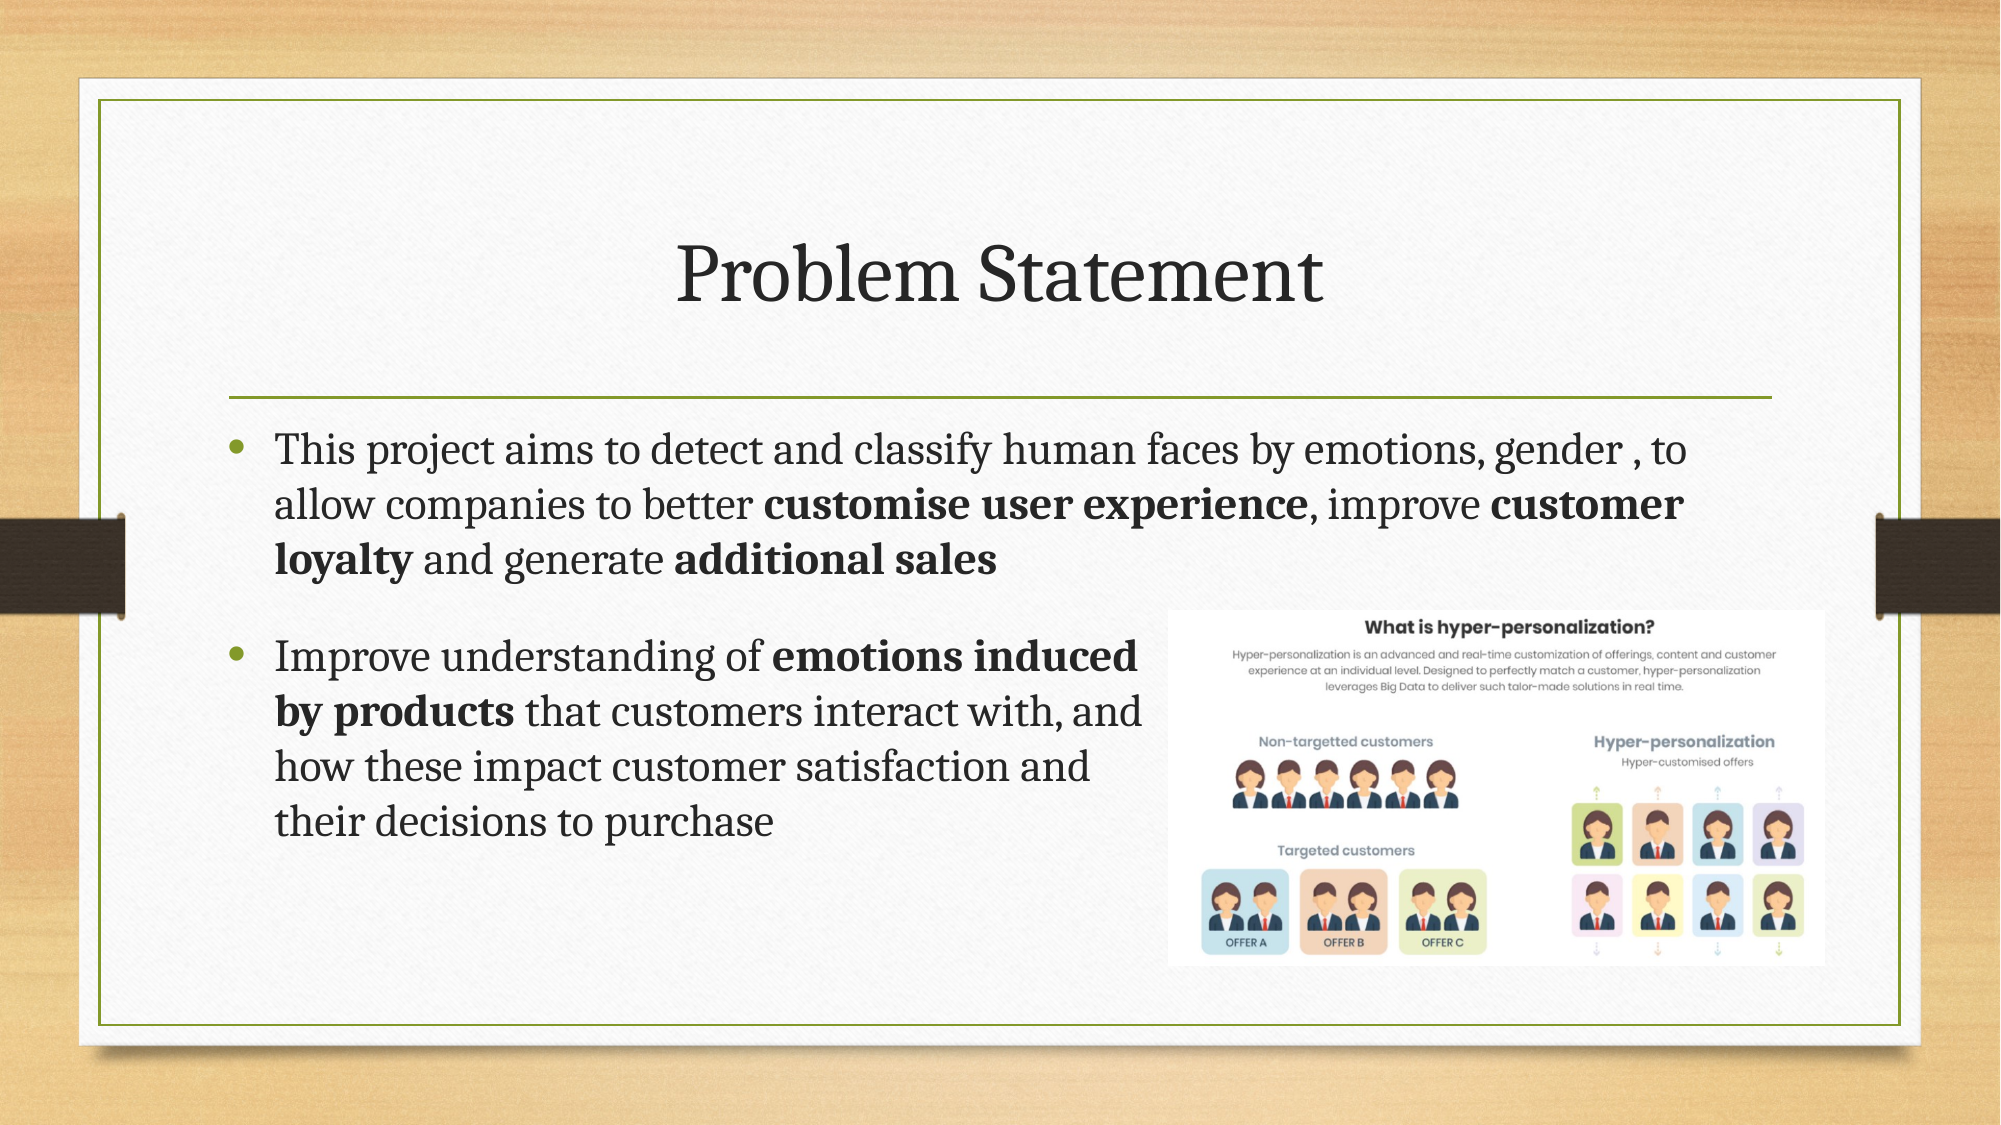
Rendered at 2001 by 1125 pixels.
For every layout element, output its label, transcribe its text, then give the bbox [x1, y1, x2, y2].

text_box Improve understanding of emotions induced by products that customers interact with, and how these impact customer satisfaction and their decisions to purchase [212, 618, 1168, 921]
picture [0, 0, 2001, 1125]
list This project aims to detect and classify human faces by emotions, gender , to allow companies to better customise user experience, improve customer loyalty and generate additional sales [212, 411, 1788, 611]
title Problem Statement [212, 161, 1788, 375]
